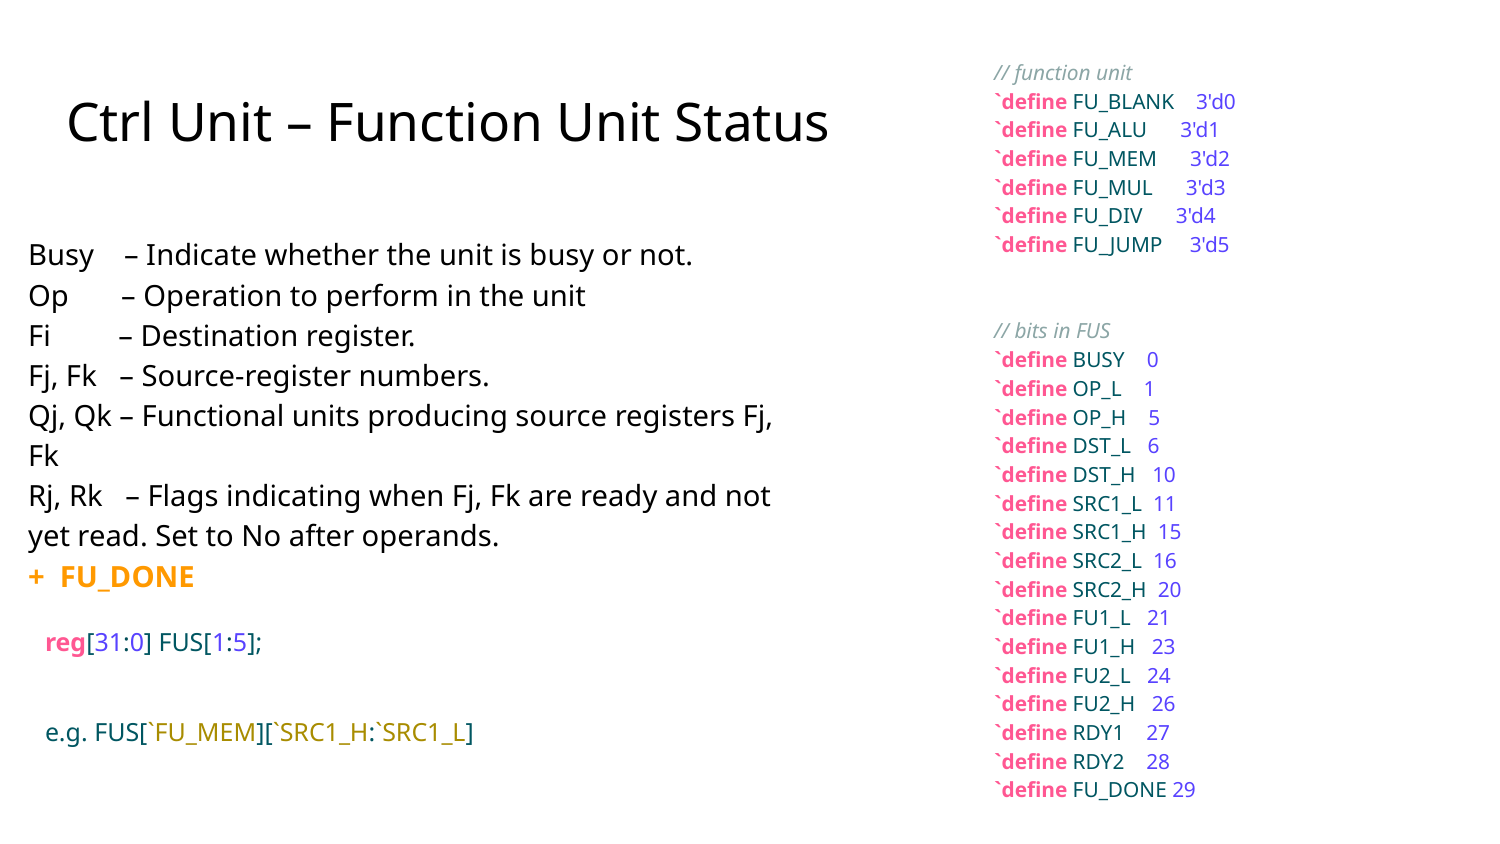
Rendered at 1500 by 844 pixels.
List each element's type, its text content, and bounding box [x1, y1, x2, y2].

title Ctrl Unit – Function Unit Status [51, 72, 979, 167]
text_box Busy – Indicate whether the unit is busy or not. Op – Operation to perform in the unit Fi – Destination register. Fj, Fk – Source-register numbers. Qj, Qk – Functional units producing source registers Fj, Fk Rj, Rk – Flags indicating when Fj, Fk are ready and not yet read. Set to No after operands. + FU_DONE [13, 216, 804, 608]
text_box // function unit `define FU_BLANK 3'd0 `define FU_ALU 3'd1 `define FU_MEM 3'd2 `define FU_MUL 3'd3 `define FU_DIV 3'd4 `define FU_JUMP 3'd5 // bits in FUS `define BUSY 0 `define OP_L 1 `define OP_H 5 `define DST_L 6 `define DST_H 10 `define SRC1_L 11 `define SRC1_H 15 `define SRC2_L 16 `define SRC2_H 20 `define FU1_L 21 `define FU1_H 23 `define FU2_L 24 `define FU2_H 26 `define RDY1 27 `define RDY2 28 `define FU_DONE 29 [979, 40, 1472, 818]
text_box reg[31:0] FUS[1:5]; e.g. FUS[`FU_MEM][`SRC1_H:`SRC1_L] [30, 597, 700, 807]
